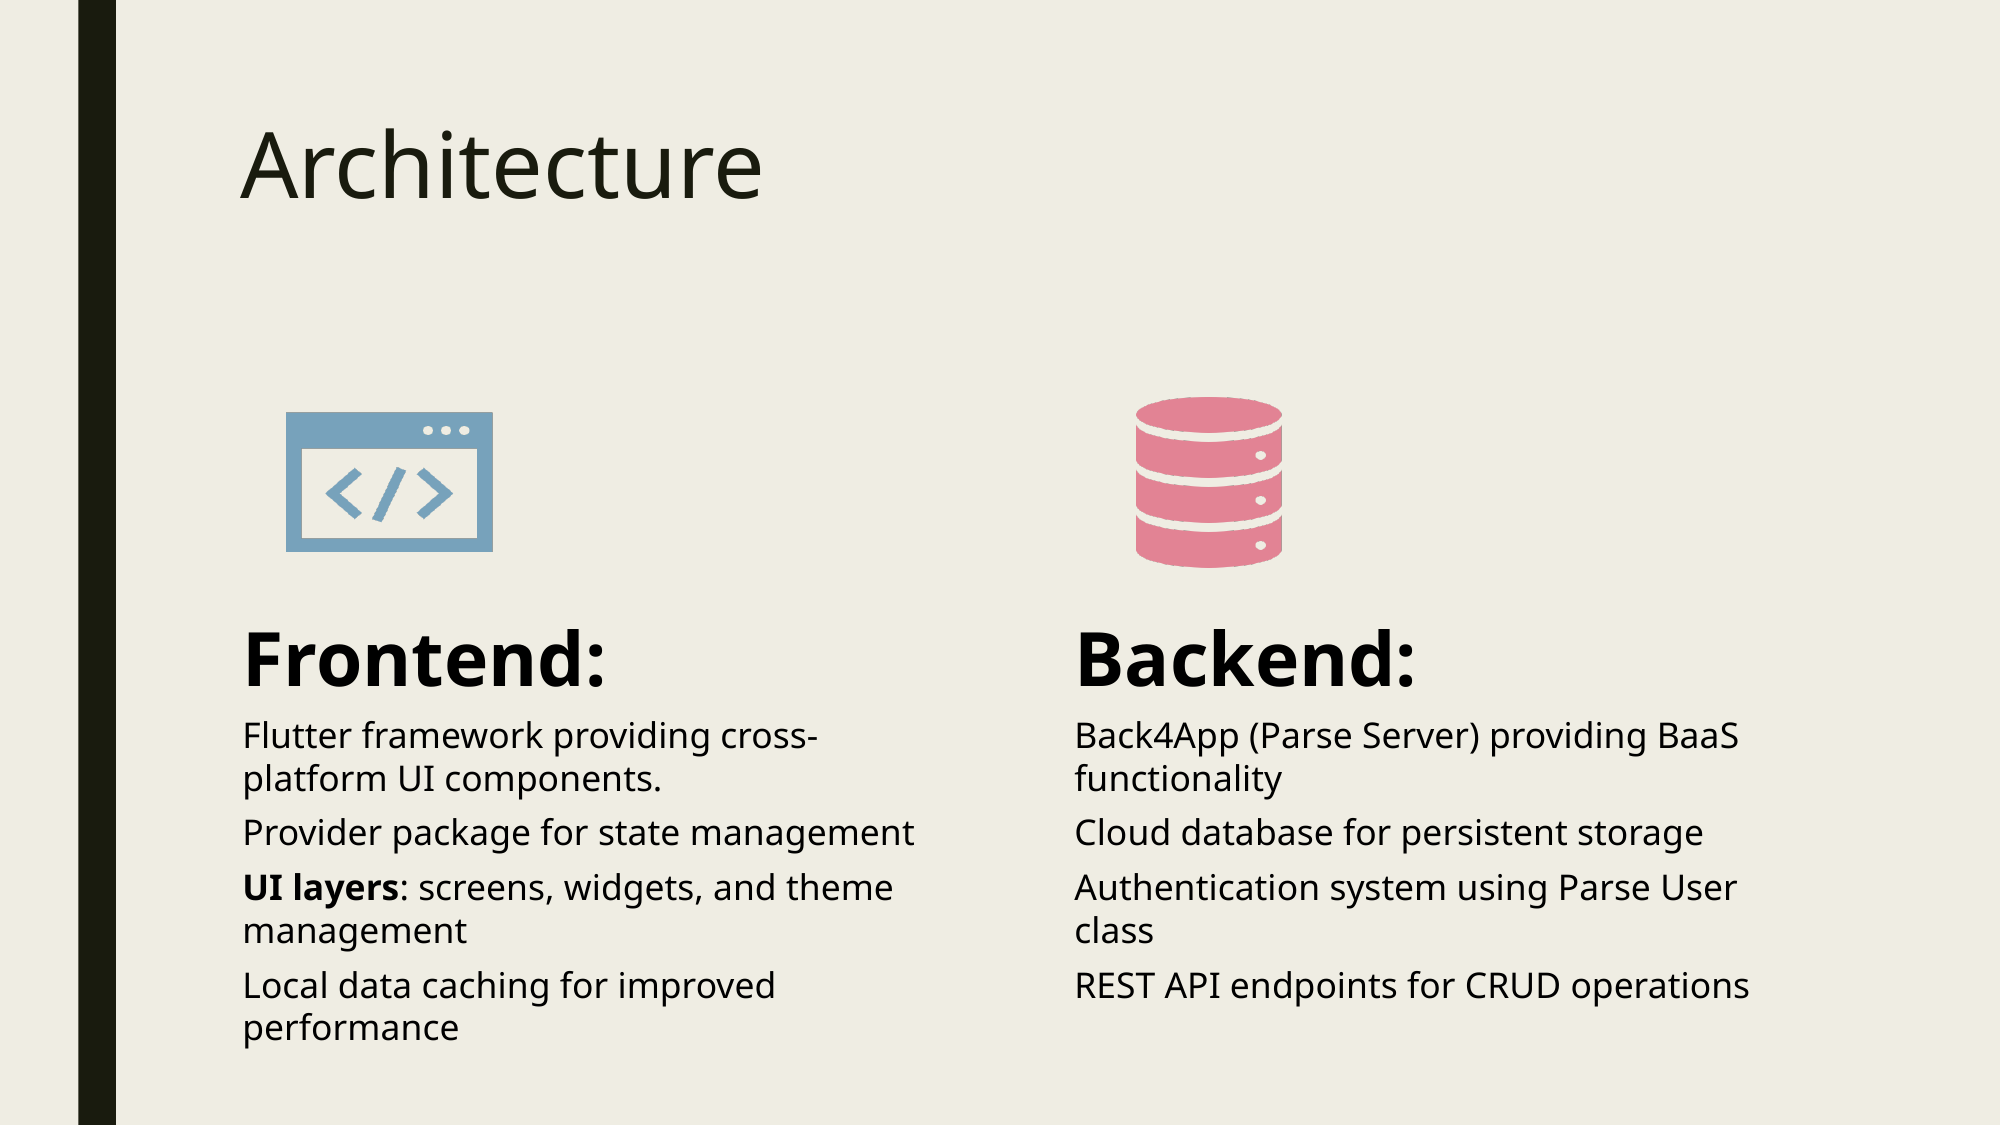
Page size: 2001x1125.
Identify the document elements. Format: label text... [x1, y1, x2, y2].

title Architecture [225, 112, 1800, 357]
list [224, 374, 1800, 963]
